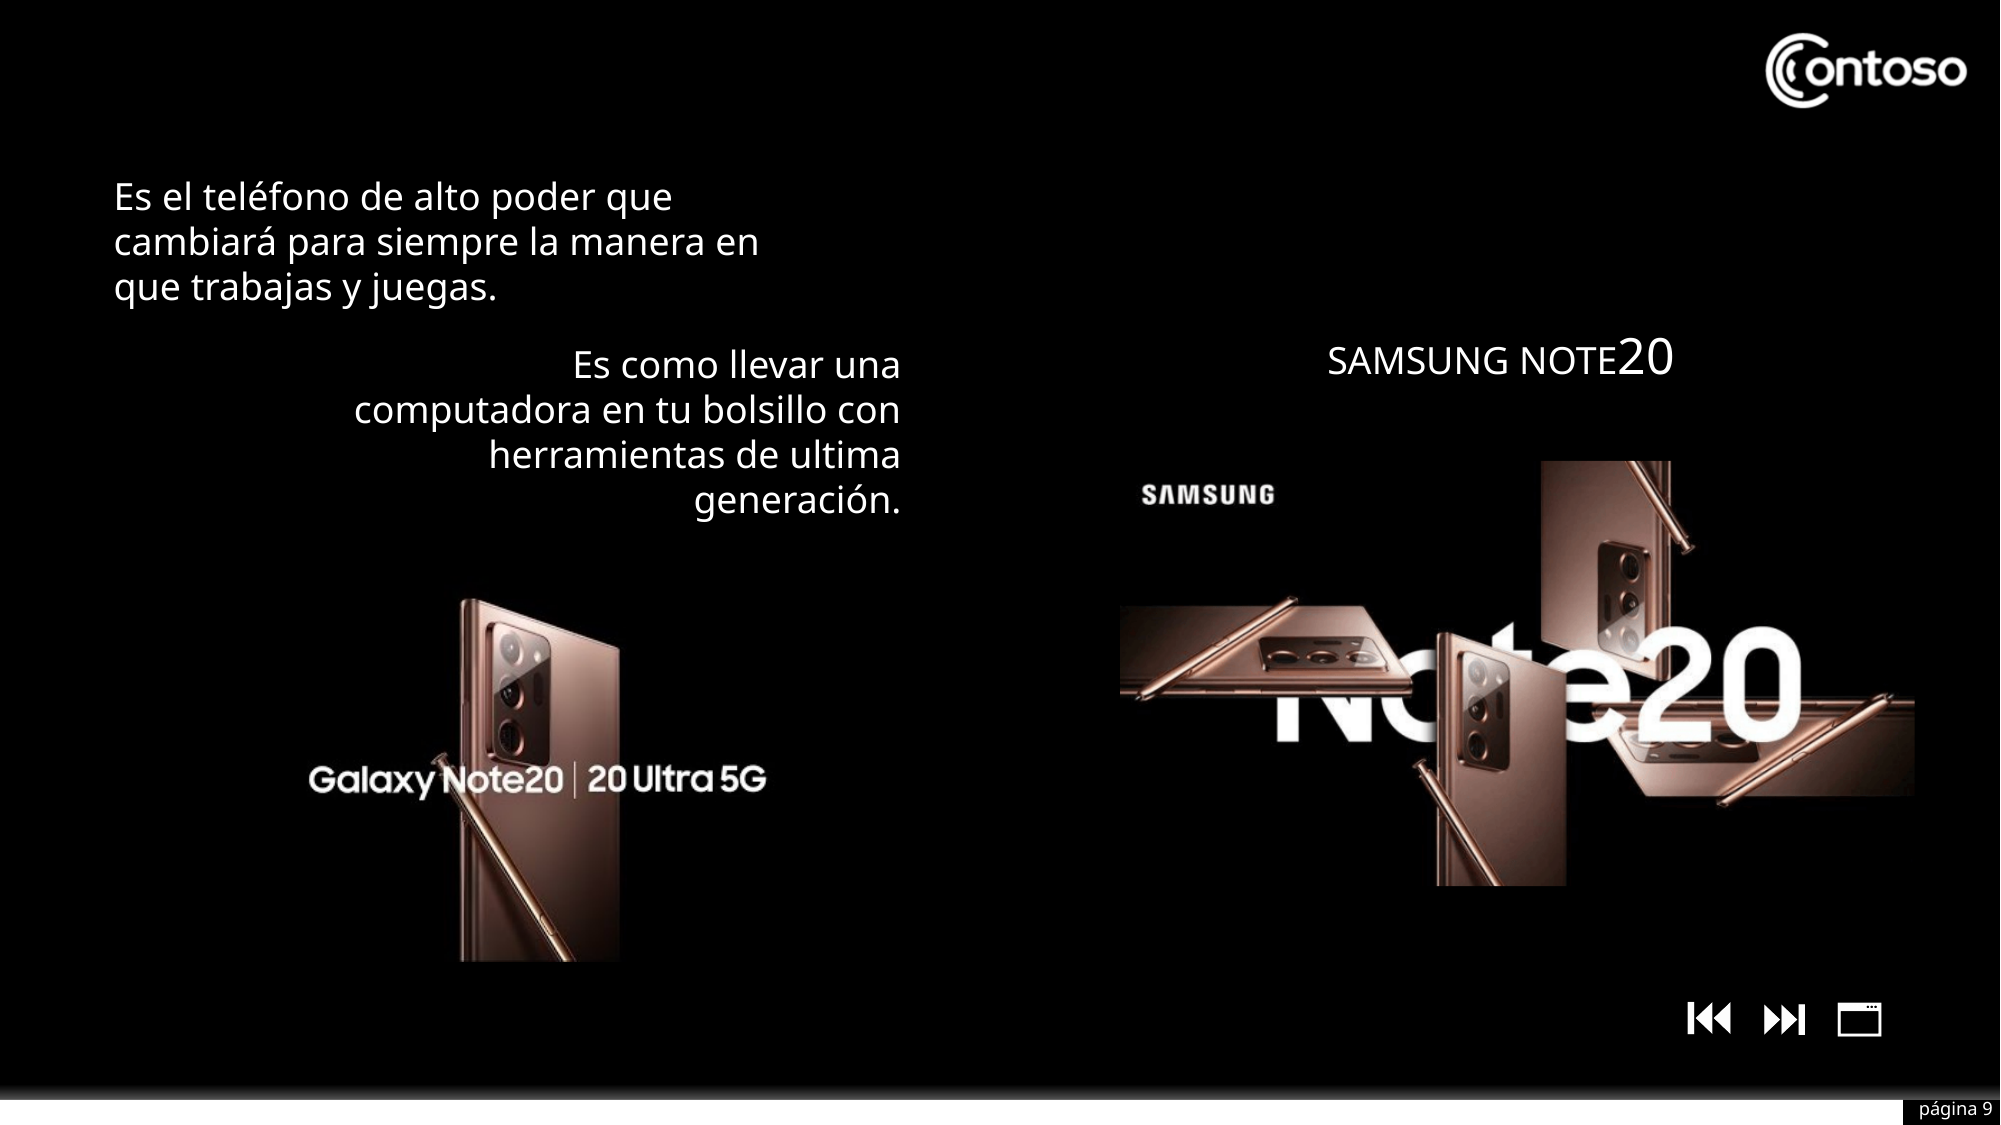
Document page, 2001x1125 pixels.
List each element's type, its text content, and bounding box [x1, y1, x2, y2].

picture [1681, 990, 1737, 1046]
picture [1758, 993, 1811, 1046]
text_box SAMSUNG NOTE20 [1242, 317, 1759, 393]
text_box Es el teléfono de alto poder que cambiará para siempre la manera en que trabajas y juegas. [99, 166, 803, 316]
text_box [192, 575, 880, 963]
slide_number página 9 [1903, 1096, 1994, 1123]
picture [1833, 993, 1886, 1046]
picture [1758, 26, 1974, 110]
text_box Es como llevar una computadora en tu bolsillo con herramientas de ultima generación. [312, 333, 917, 529]
picture [1120, 460, 1915, 887]
